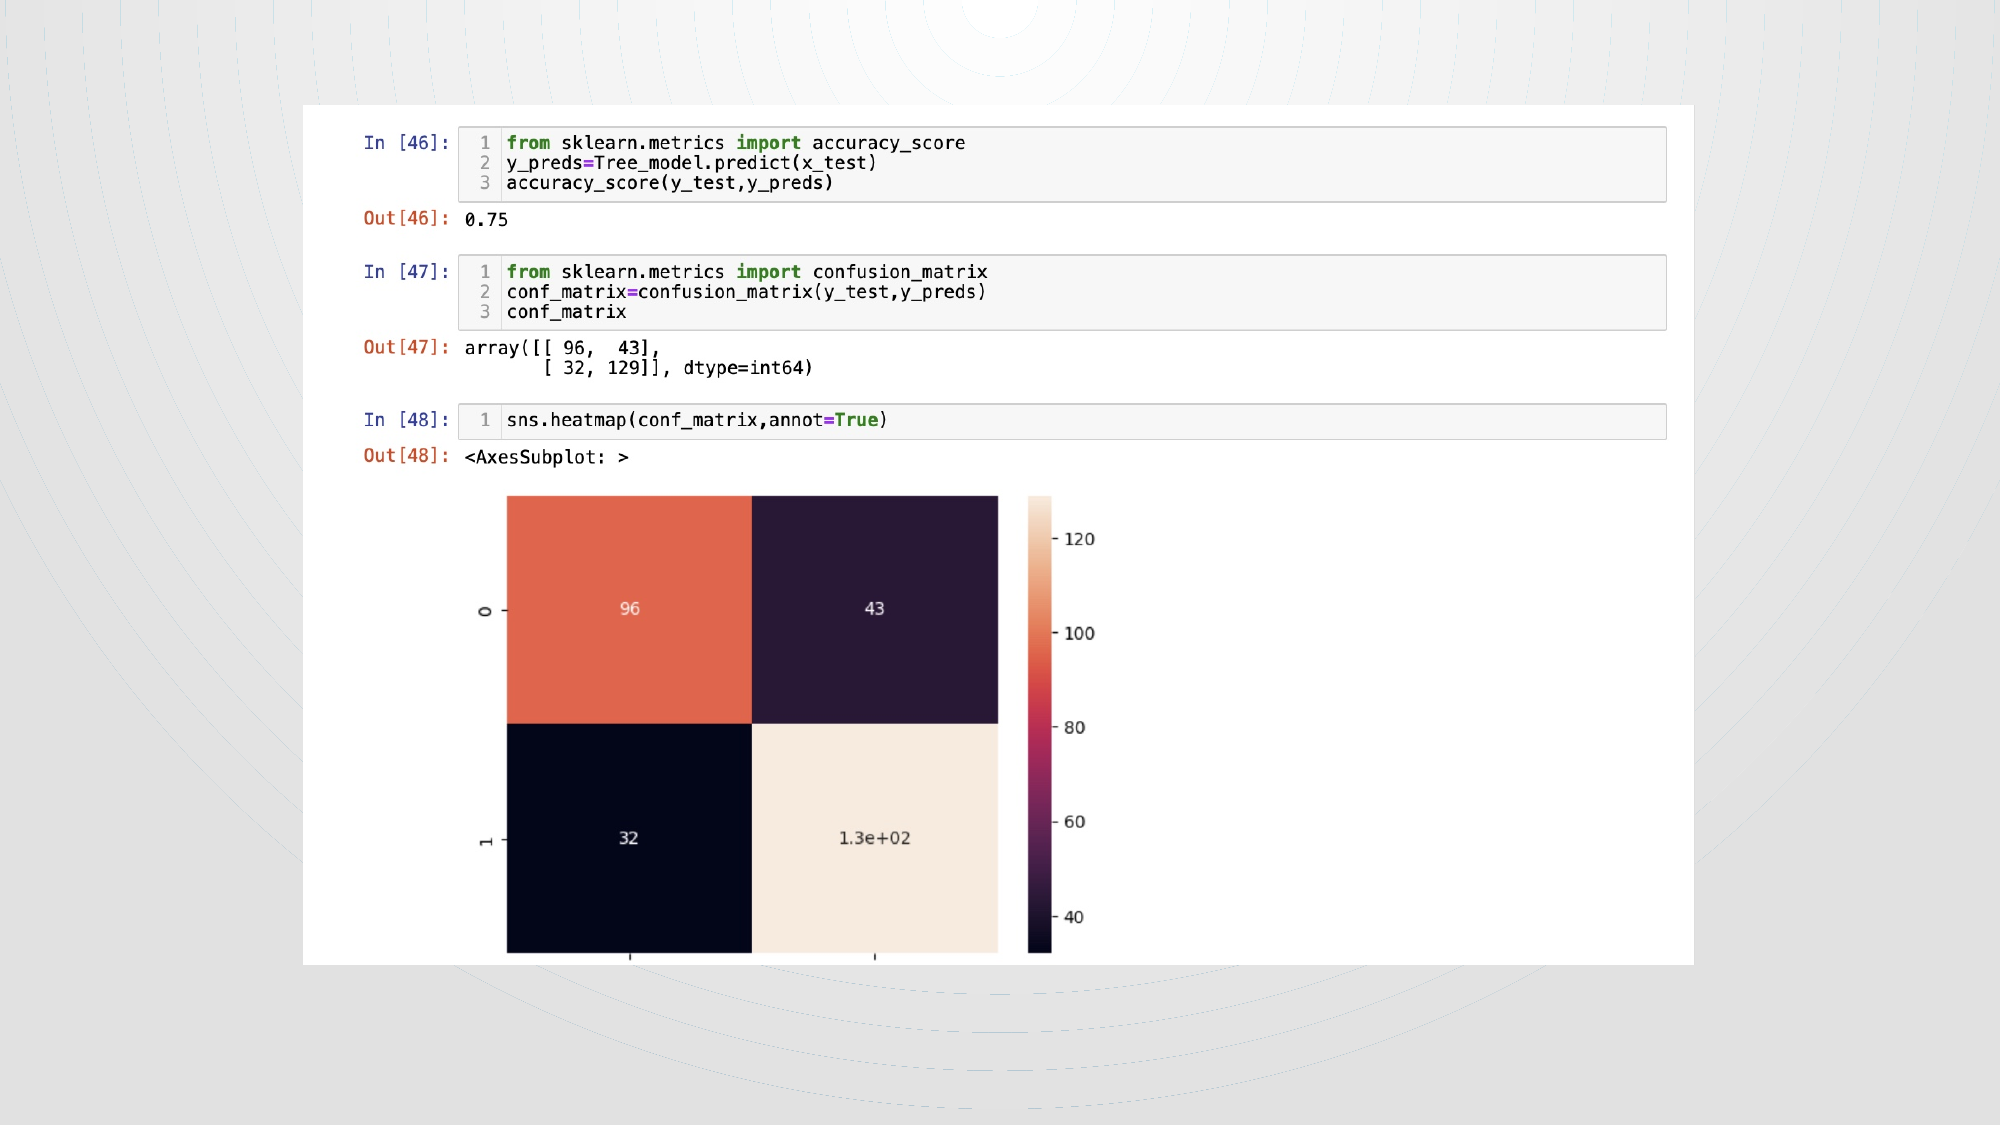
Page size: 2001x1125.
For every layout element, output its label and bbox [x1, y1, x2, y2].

text_box [0, 0, 2000, 1125]
picture [303, 105, 1695, 965]
